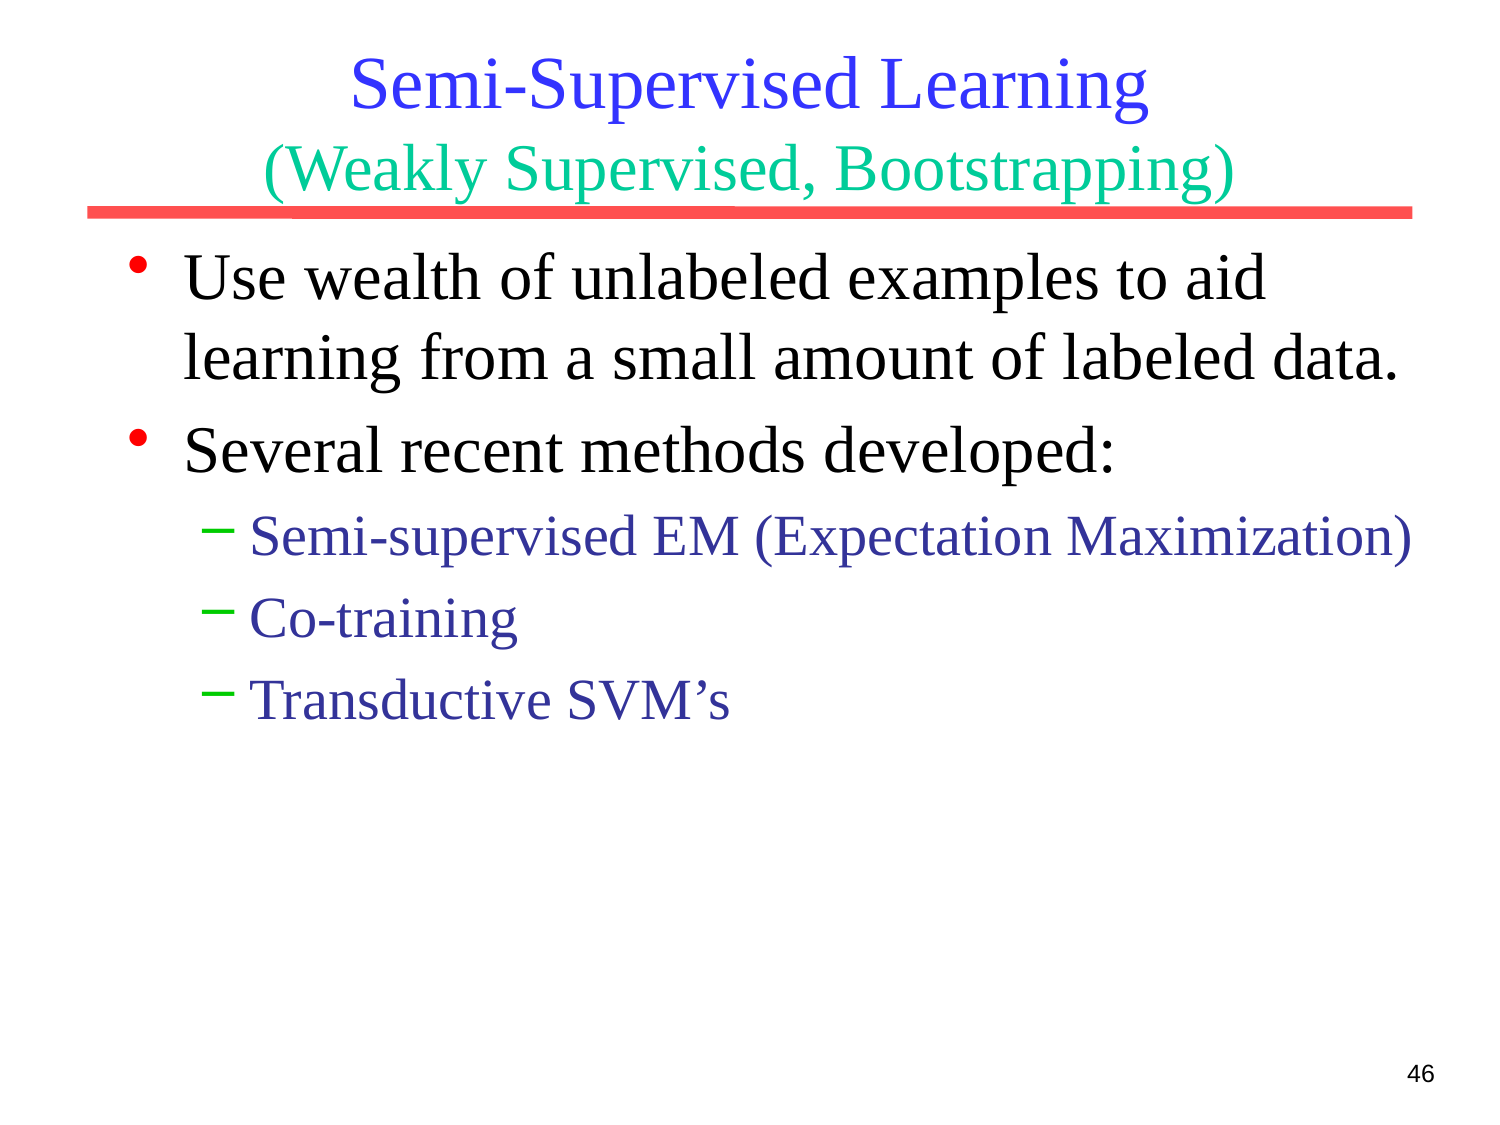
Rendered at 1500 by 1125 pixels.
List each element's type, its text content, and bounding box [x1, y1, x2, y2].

list Use wealth of unlabeled examples to aid learning from a small amount of labeled data. Several recent methods developed: Semi-supervised EM (Expectation Maximization) Co-training Transductive SVM’s [112, 224, 1463, 995]
slide_number 46 [1137, 1049, 1451, 1125]
title Semi-Supervised Learning (Weakly Supervised, Bootstrapping) [112, 37, 1388, 201]
